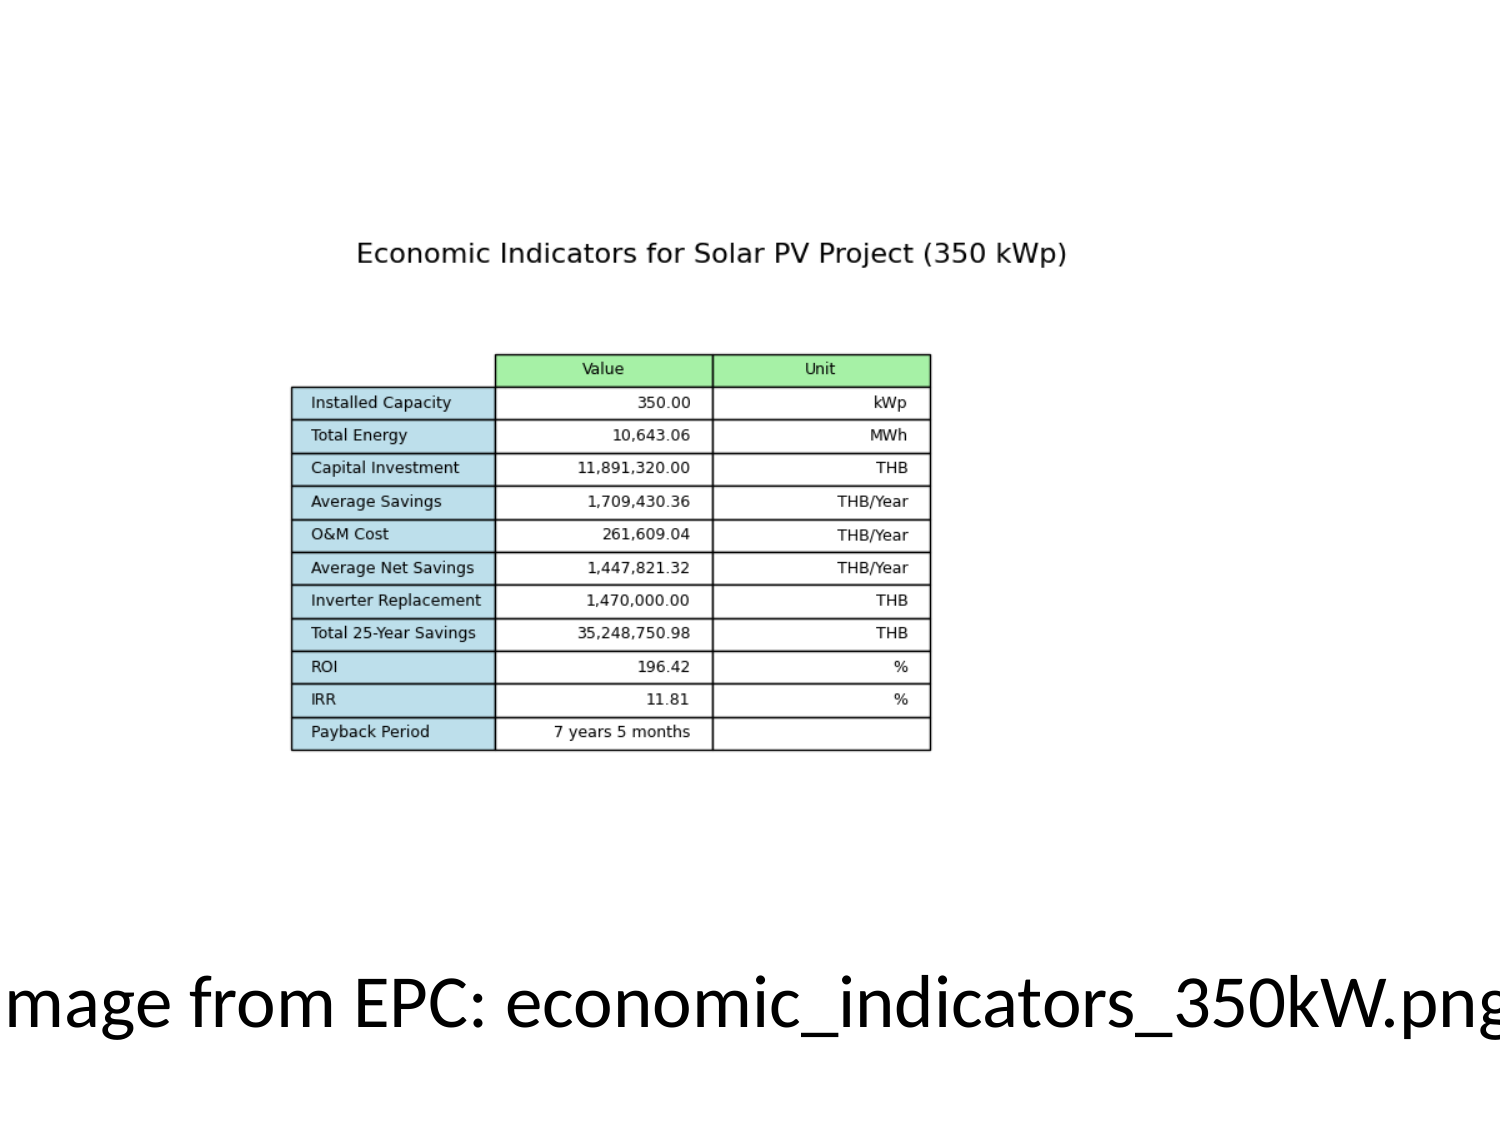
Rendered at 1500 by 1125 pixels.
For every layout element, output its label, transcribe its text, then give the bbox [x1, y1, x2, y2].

text_box Image from EPC: economic_indicators_350kW.png [0, 899, 1500, 1050]
picture [149, 149, 1276, 901]
